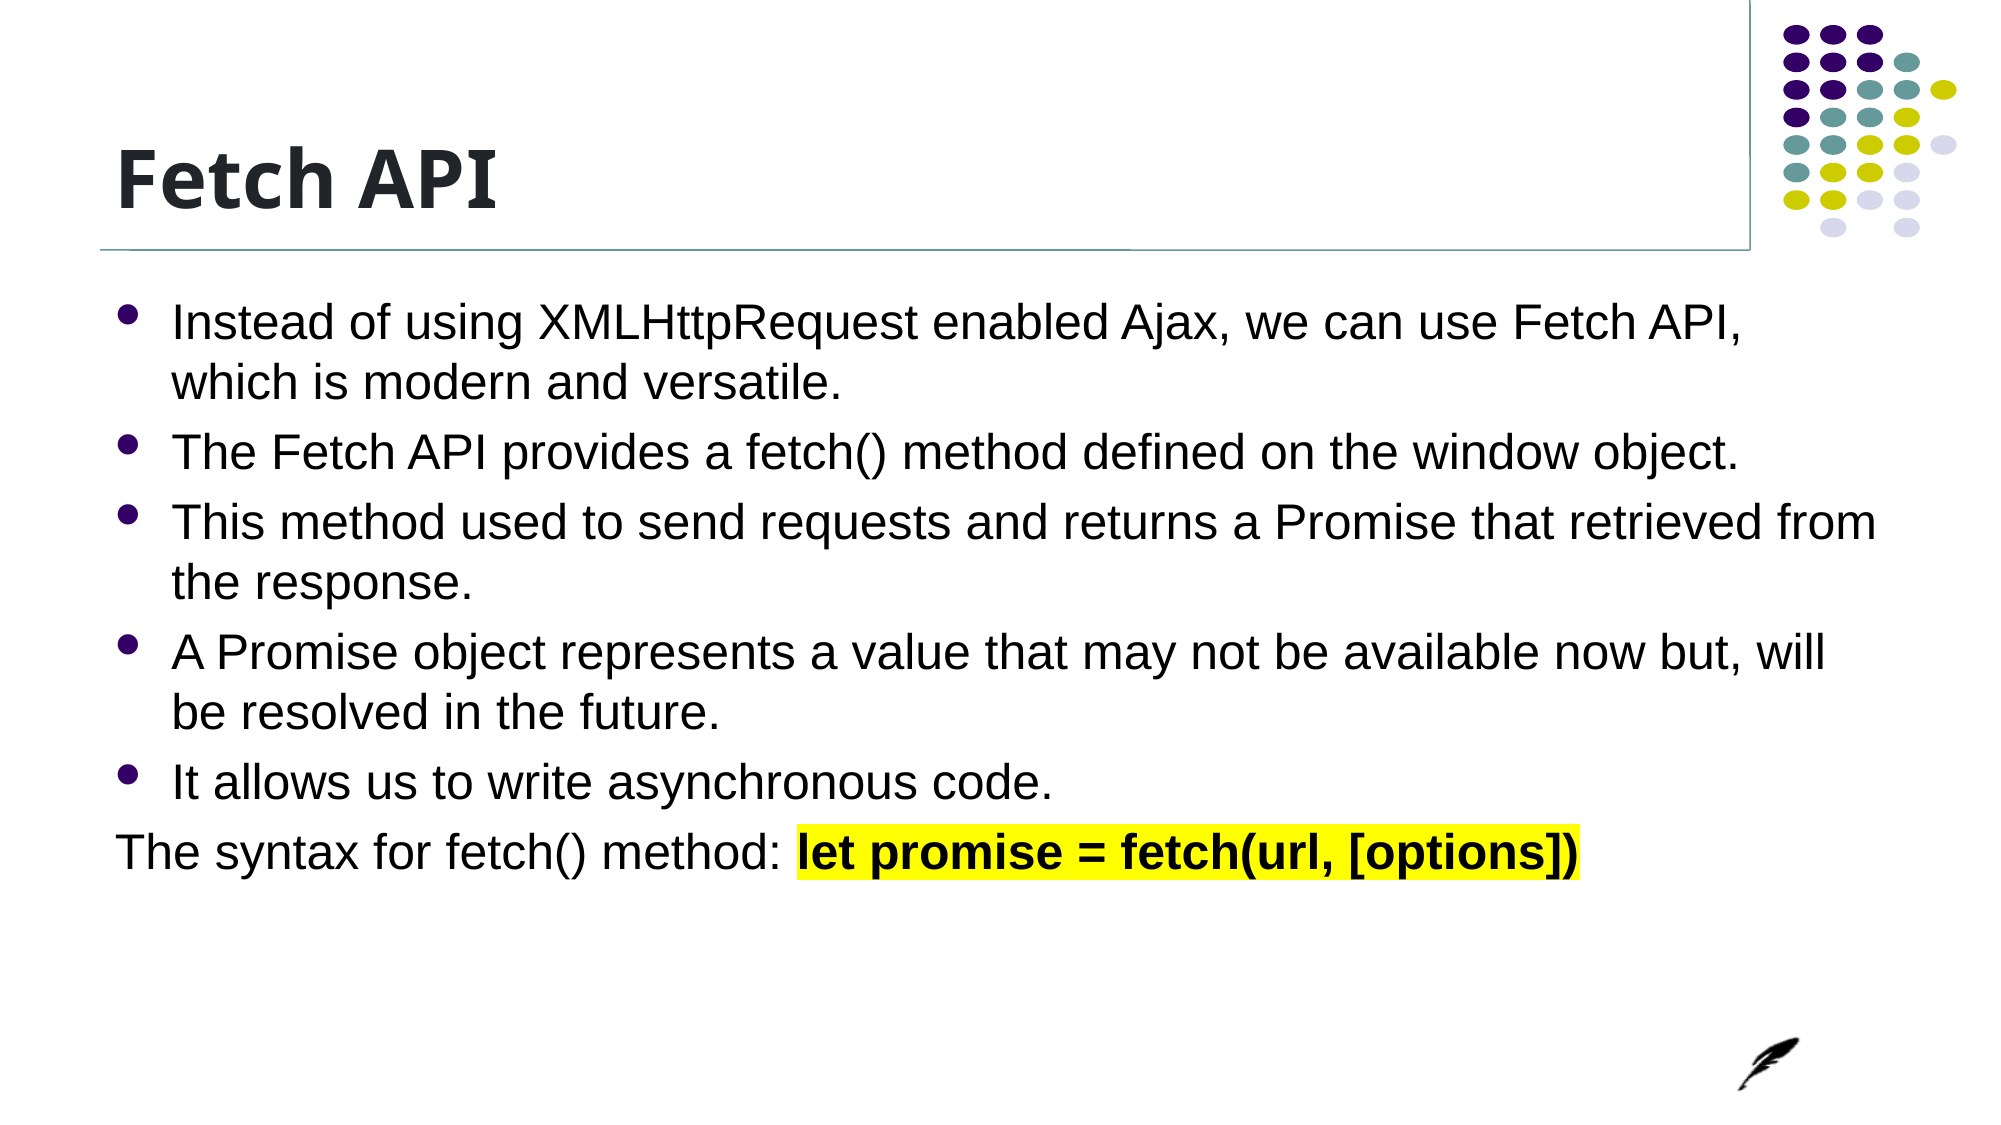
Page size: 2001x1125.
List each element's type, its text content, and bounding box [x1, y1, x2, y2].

picture [1727, 1027, 1809, 1103]
list Instead of using XMLHttpRequest enabled Ajax, we can use Fetch API, which is modern and versatile. The Fetch API provides a fetch() method defined on the window object. This method used to send requests and returns a Promise that retrieved from the response. A Promise object represents a value that may not be available now but, will be resolved in the future. It allows us to write asynchronous code. The syntax for fetch() method: let promise = fetch(url, [options]) [99, 282, 1900, 1006]
title Fetch API [99, 20, 1750, 233]
